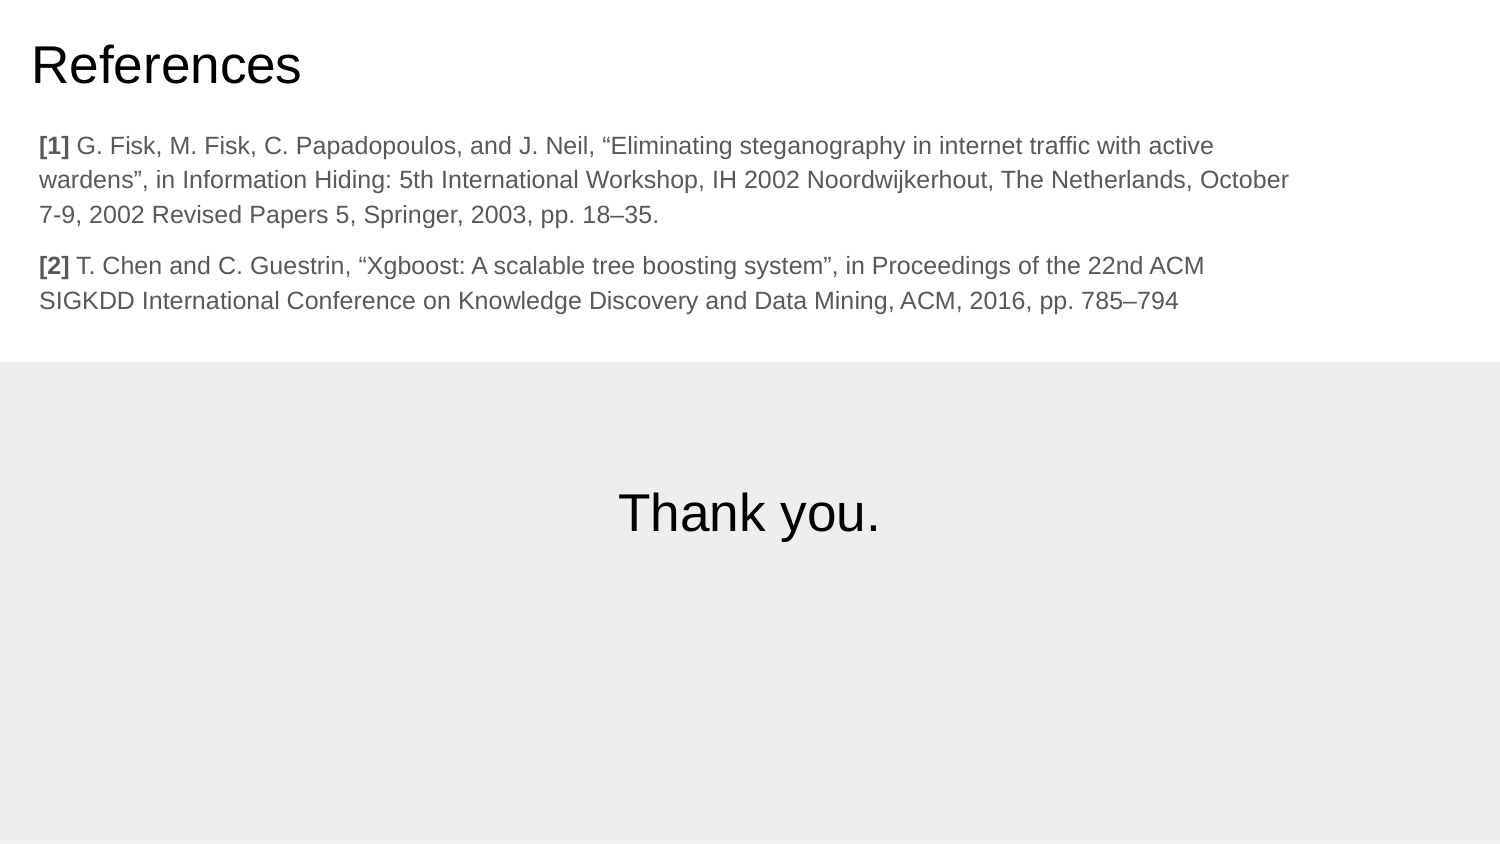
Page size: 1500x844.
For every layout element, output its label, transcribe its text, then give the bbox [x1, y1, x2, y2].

title Thank you. [51, 462, 1449, 557]
title References [16, 15, 1415, 110]
text_box [0, 361, 1500, 844]
list [1] G. Fisk, M. Fisk, C. Papadopoulos, and J. Neil, “Eliminating steganography in internet traffic with active wardens”, in Information Hiding: 5th International Workshop, IH 2002 Noordwijkerhout, The Netherlands, October 7-9, 2002 Revised Papers 5, Springer, 2003, pp. 18–35. [2] T. Chen and C. Guestrin, “Xgboost: A scalable tree boosting system”, in Proceedings of the 22nd ACM SIGKDD International Conference on Knowledge Discovery and Data Mining, ACM, 2016, pp. 785–794 [24, 109, 1312, 332]
